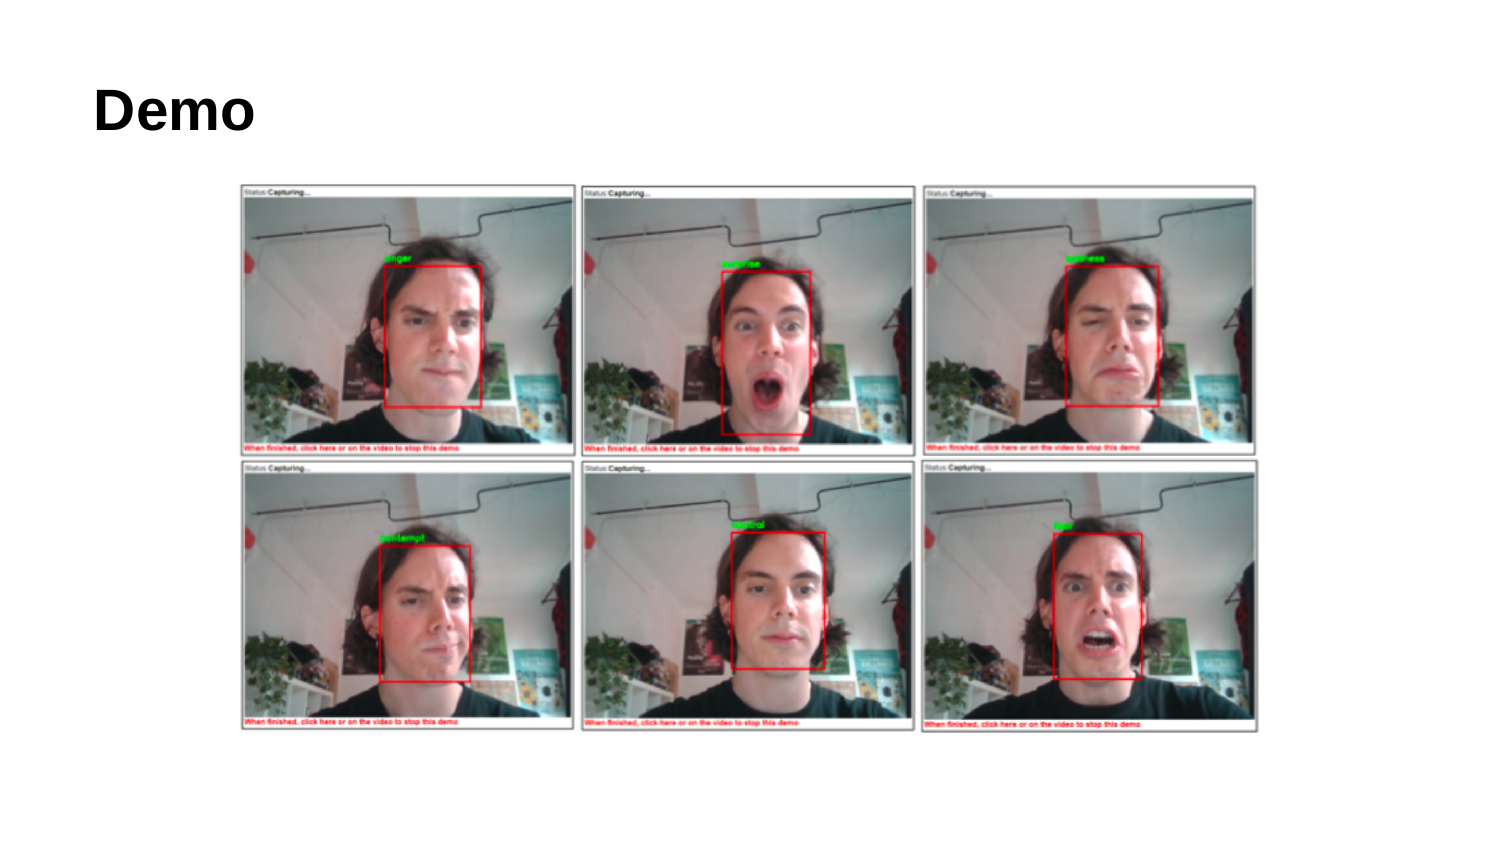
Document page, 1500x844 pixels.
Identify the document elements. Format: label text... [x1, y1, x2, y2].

text_box Demo [78, 57, 1080, 158]
picture [222, 176, 1278, 748]
